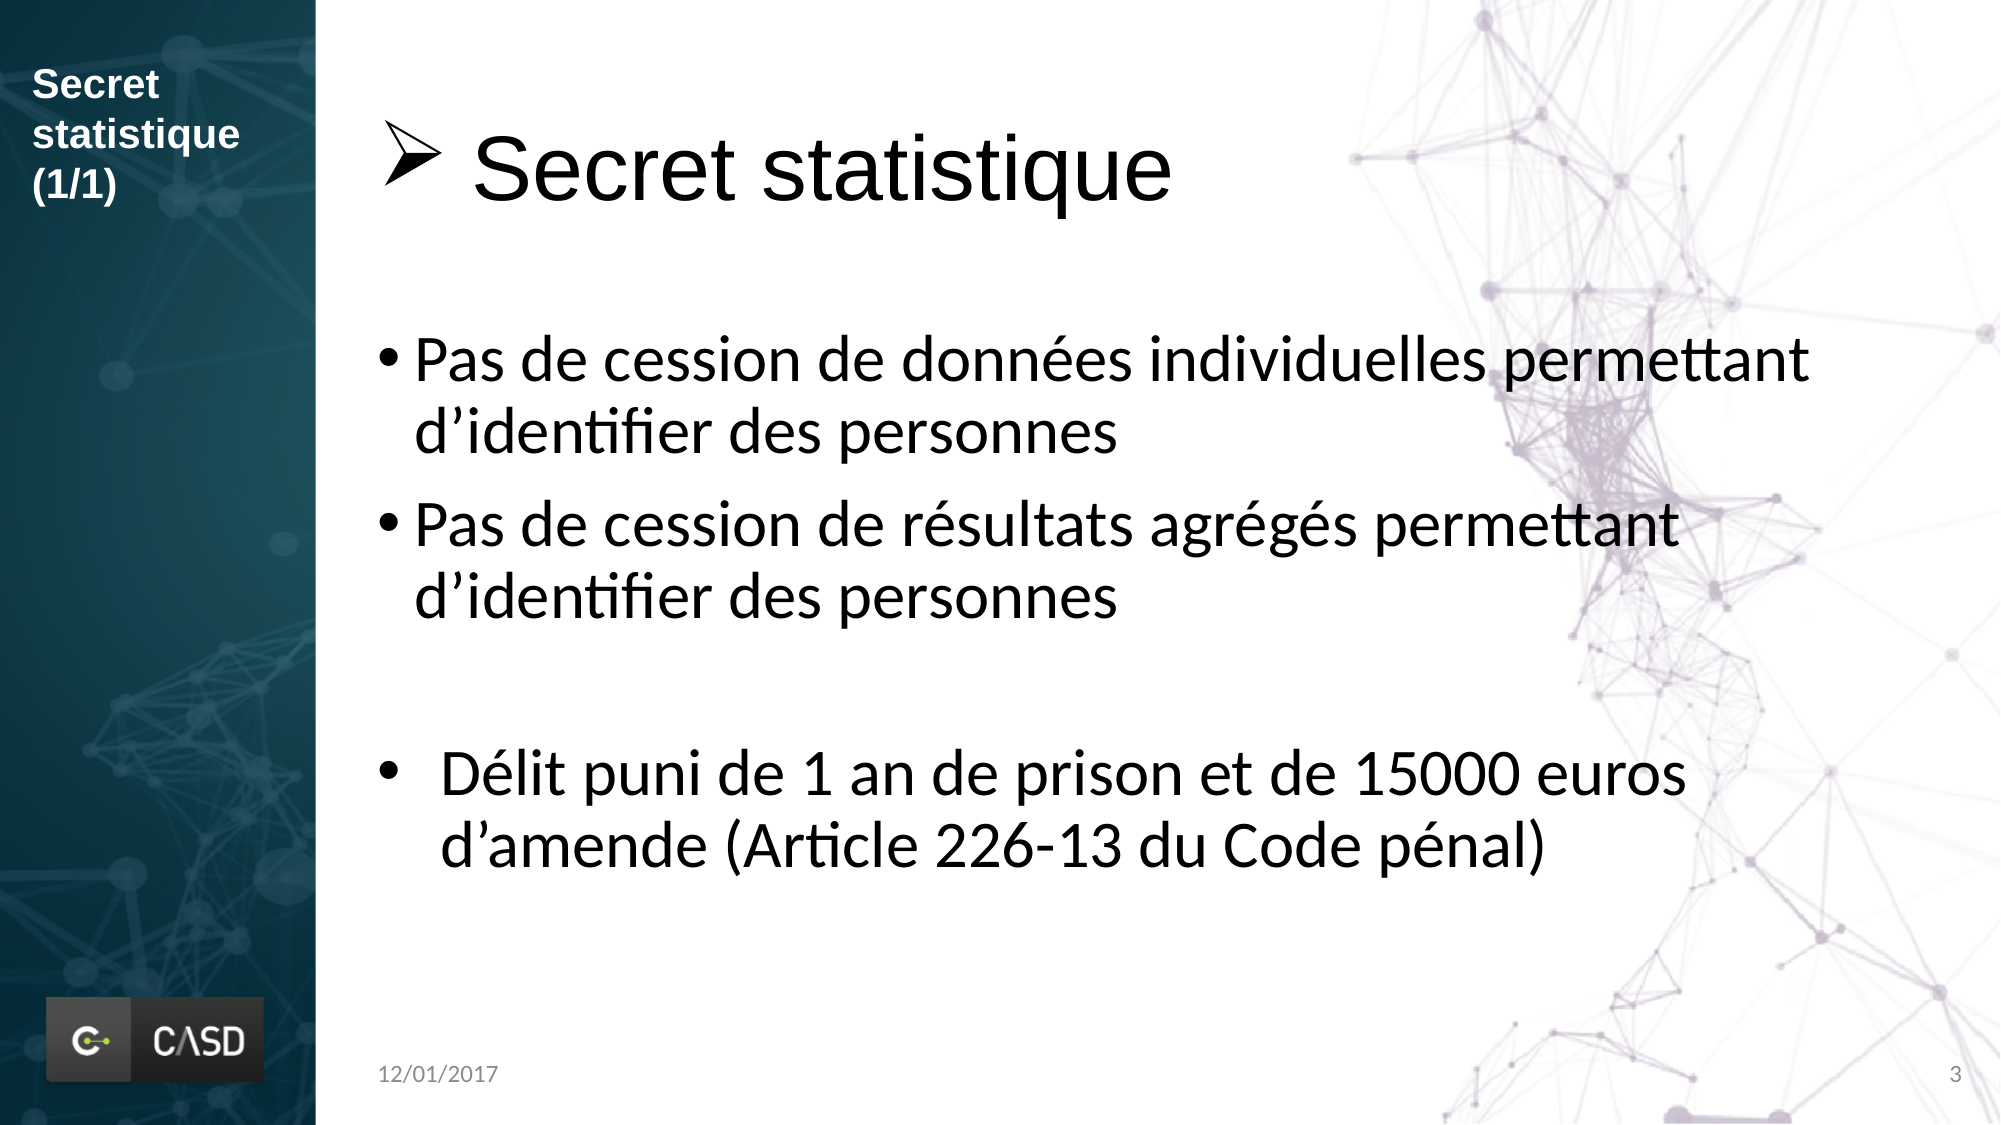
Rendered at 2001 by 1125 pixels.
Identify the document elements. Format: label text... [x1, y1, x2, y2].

slide_number 3 [1527, 1042, 1977, 1103]
list Pas de cession de données individuelles permettant d’identifier des personnes Pas de cession de résultats agrégés permettant d’identifier des personnes Délit puni de 1 an de prison et de 15000 euros d’amende (Article 226-13 du Code pénal) [362, 316, 1966, 1031]
title Secret statistique [362, 49, 1966, 292]
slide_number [362, 1042, 813, 1103]
picture [0, 0, 2001, 1125]
text_box Secret statistique (1/1) [17, 49, 305, 214]
